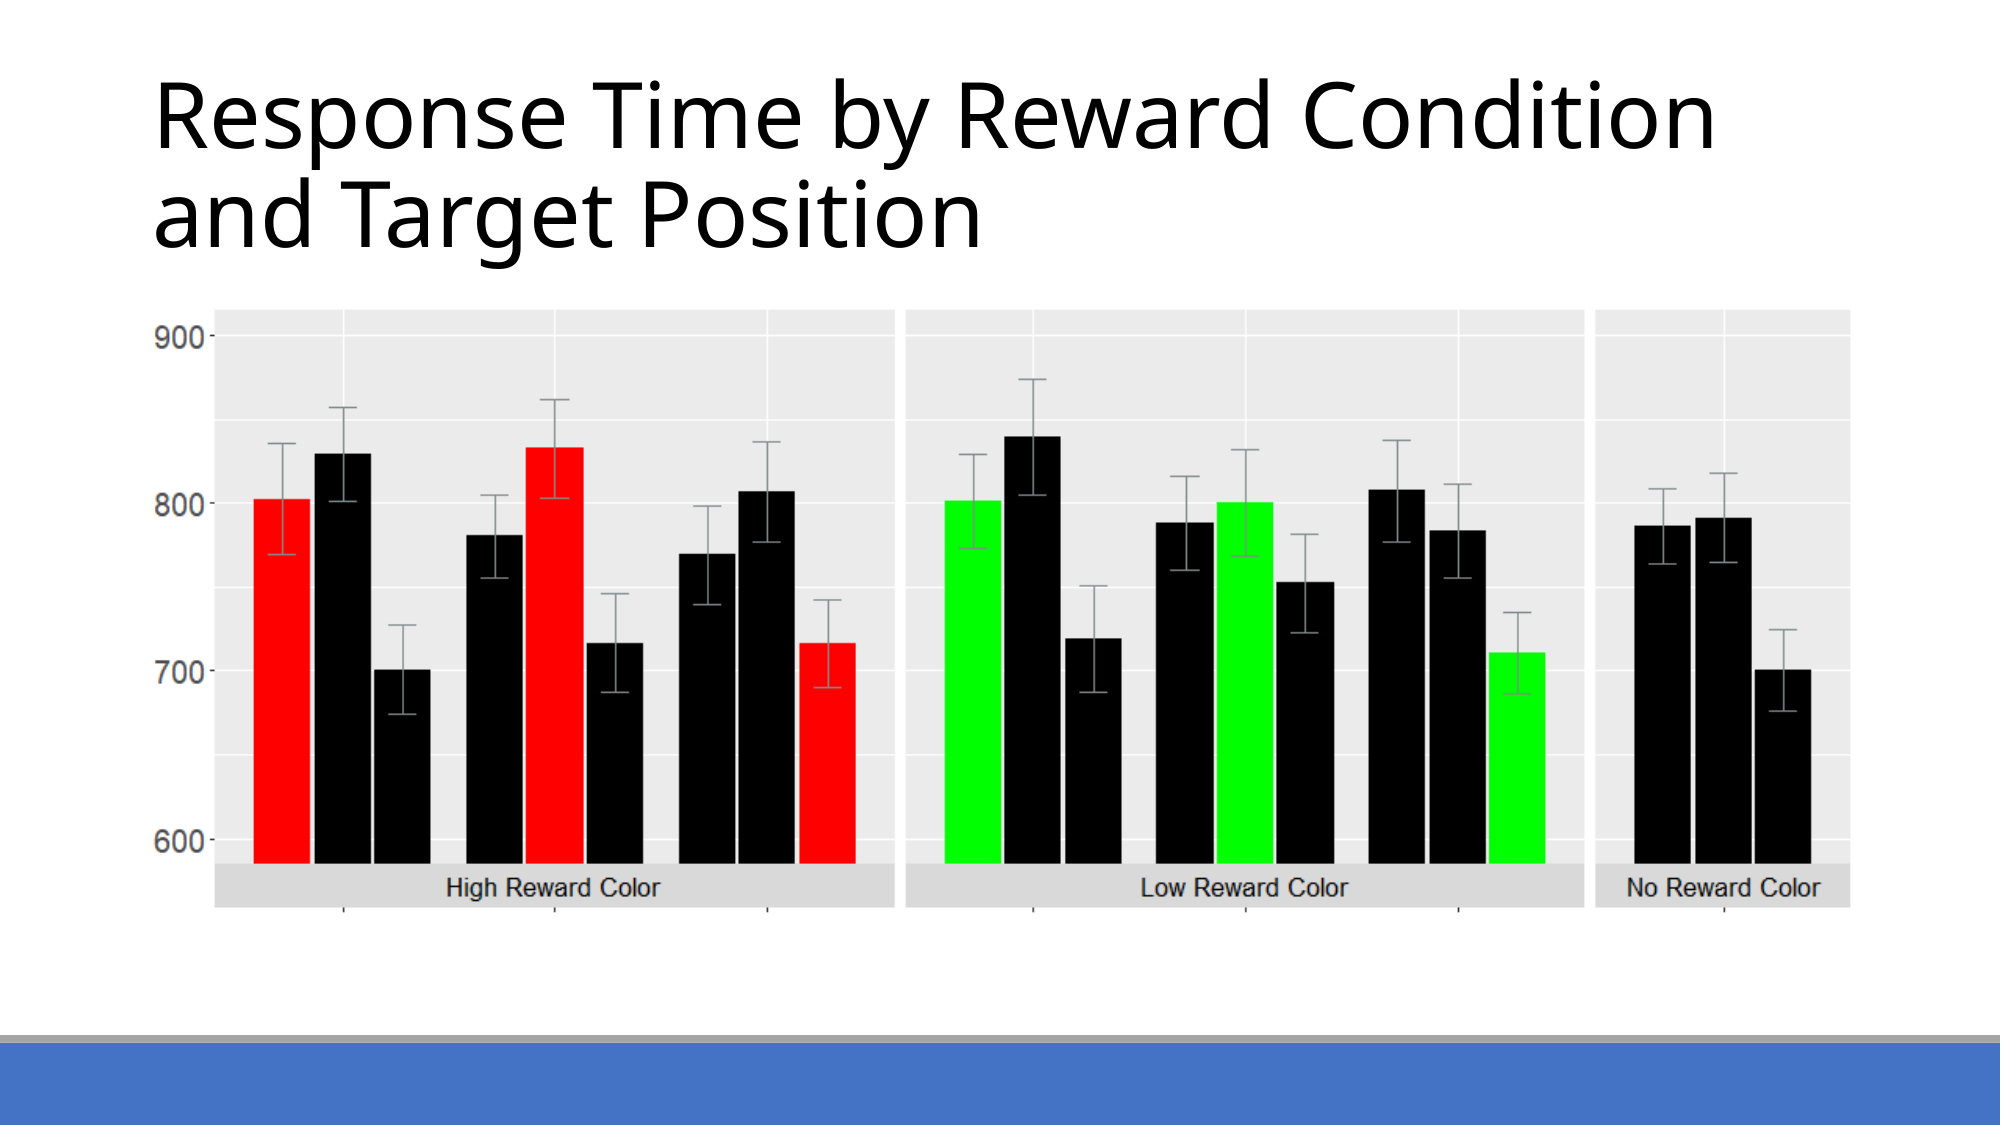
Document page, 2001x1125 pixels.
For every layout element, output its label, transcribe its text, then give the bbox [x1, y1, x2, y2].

picture [143, 299, 1863, 925]
title Response Time by Reward Condition and Target Position [137, 59, 1863, 278]
